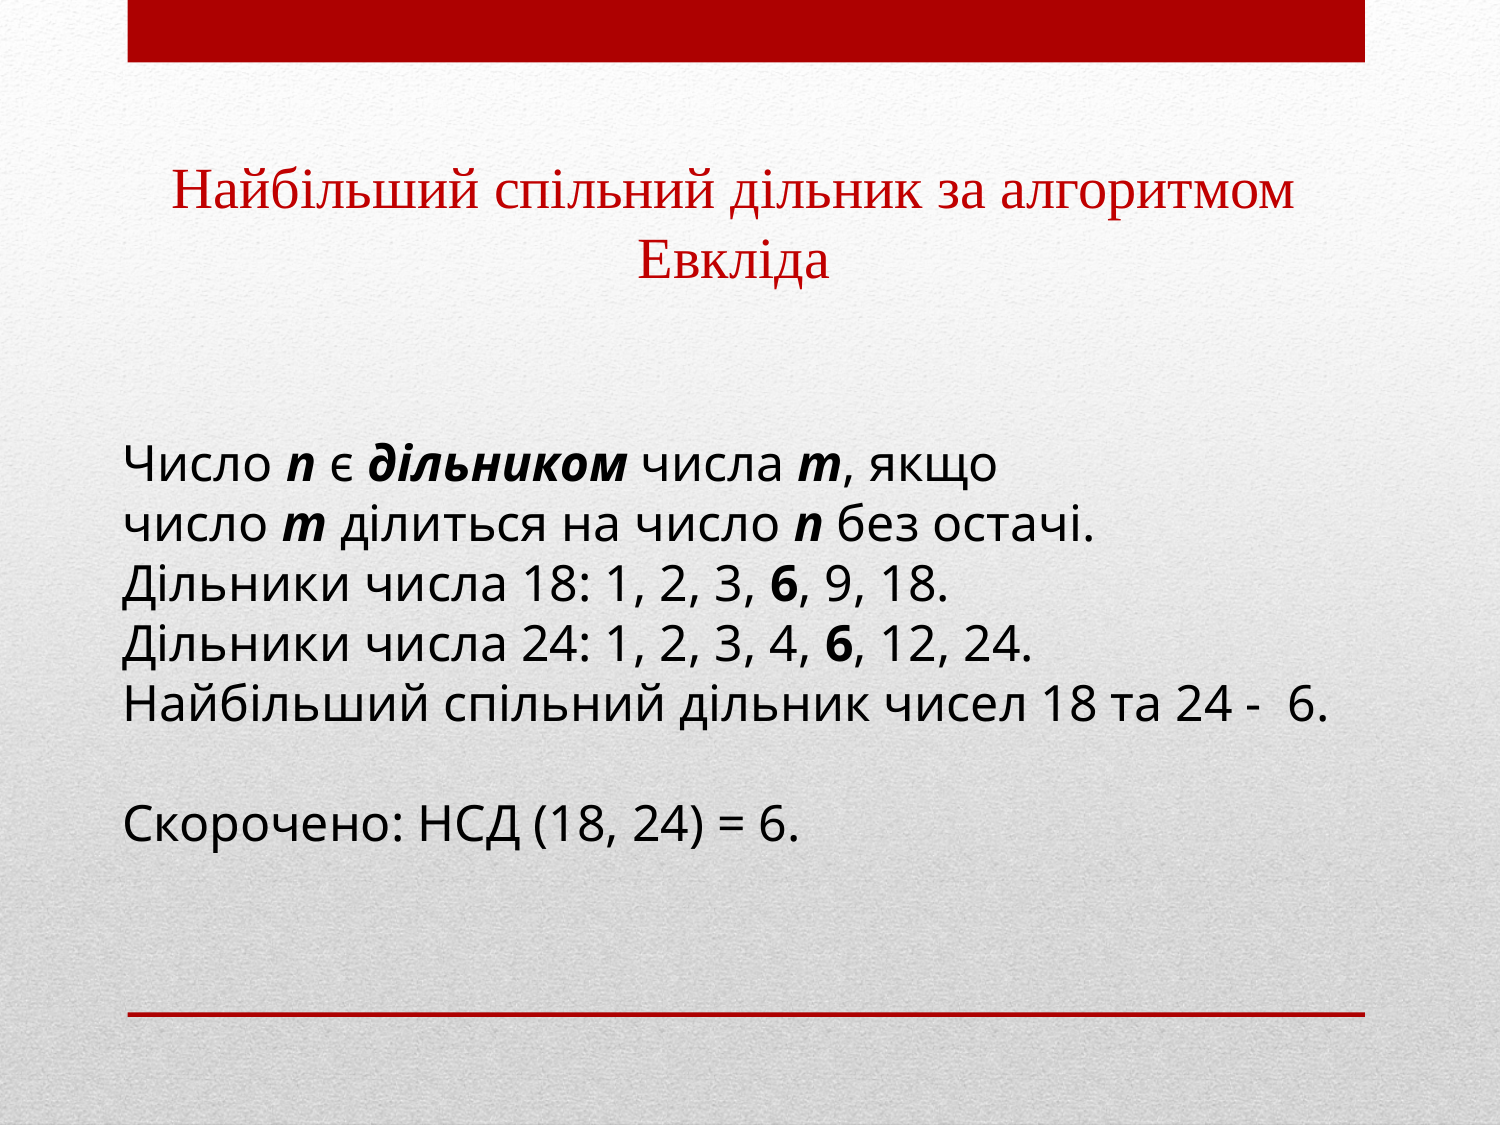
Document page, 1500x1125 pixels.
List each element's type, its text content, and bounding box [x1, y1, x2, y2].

text_box Число n є дільником числа m, якщо число m ділиться на число n без остачі. Дільники числа 18: 1, 2, 3, 6, 9, 18. Дільники числа 24: 1, 2, 3, 4, 6, 12, 24. Найбільший спільний дільник чисел 18 та 24 - 6. Скорочено: НСД (18, 24) = 6. [107, 423, 1360, 859]
text_box Найбільший спільний дільник за алгоритмом Евкліда [107, 142, 1360, 298]
